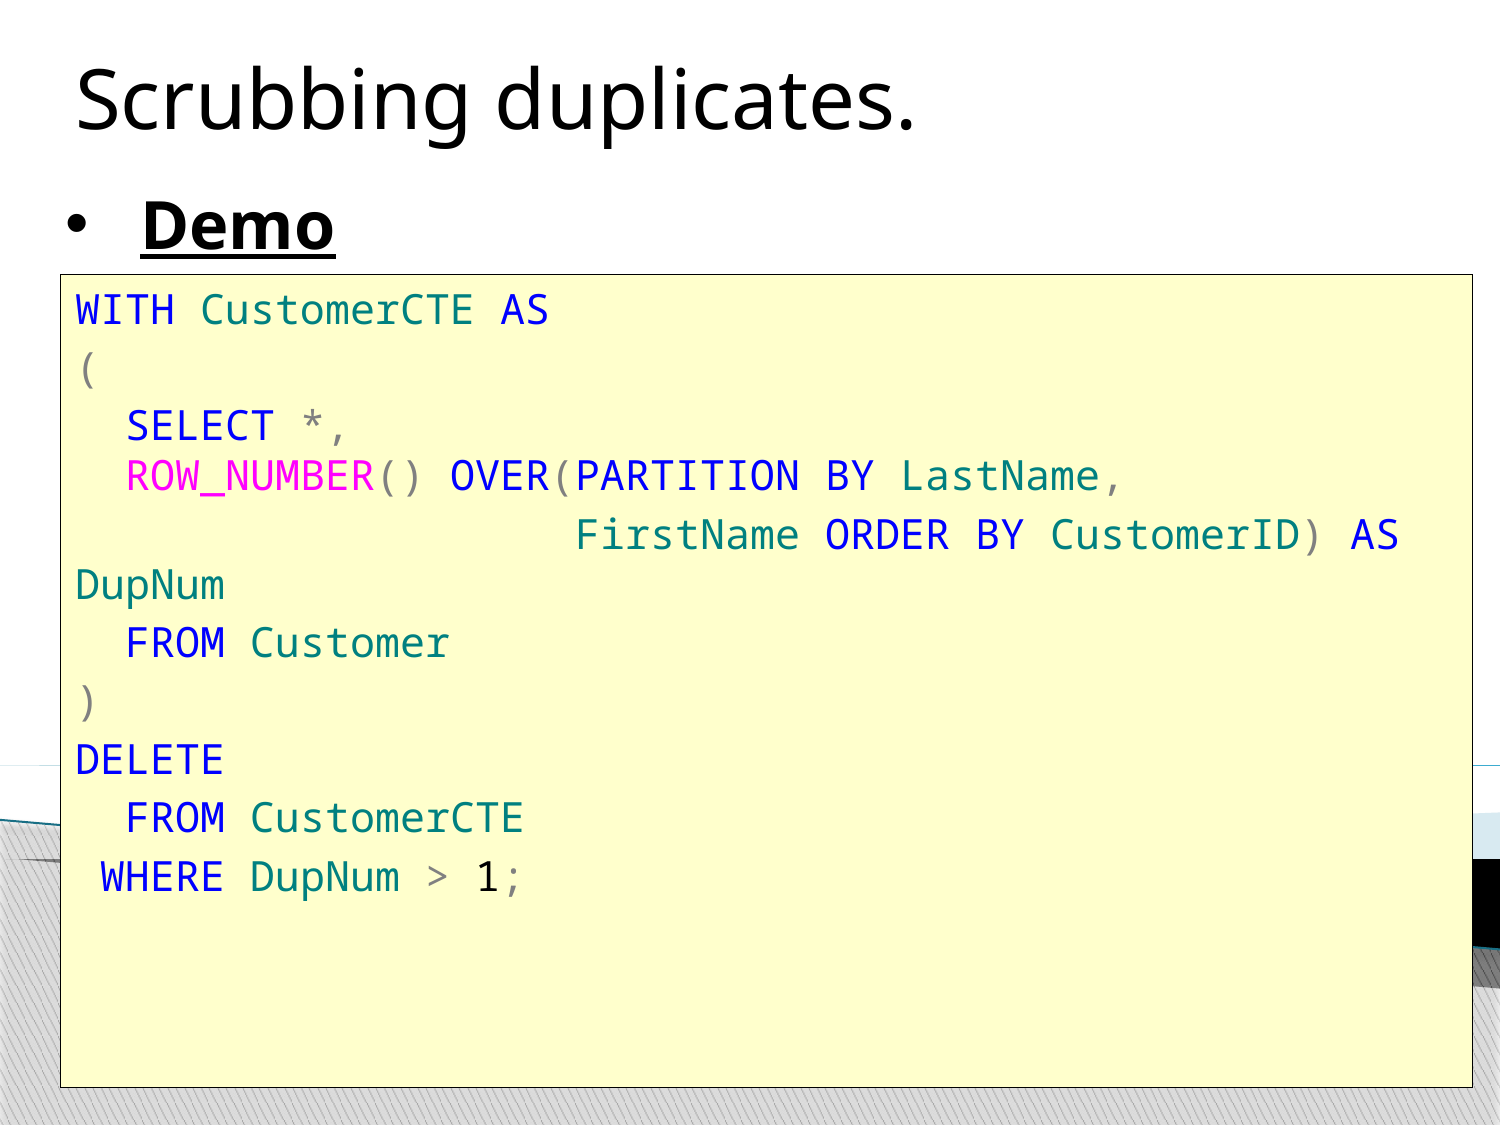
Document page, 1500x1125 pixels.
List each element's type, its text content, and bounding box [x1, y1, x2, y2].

picture [1473, 949, 1500, 989]
text_box WITH CustomerCTE AS ( SELECT *, ROW_NUMBER() OVER(PARTITION BY LastName, FirstName ORDER BY CustomerID) AS DupNum FROM Customer ) DELETE FROM CustomerCTE WHERE DupNum > 1; [60, 274, 1473, 1088]
text_box Scrubbing duplicates. [60, 2, 1373, 191]
text_box Demo [49, 174, 950, 883]
